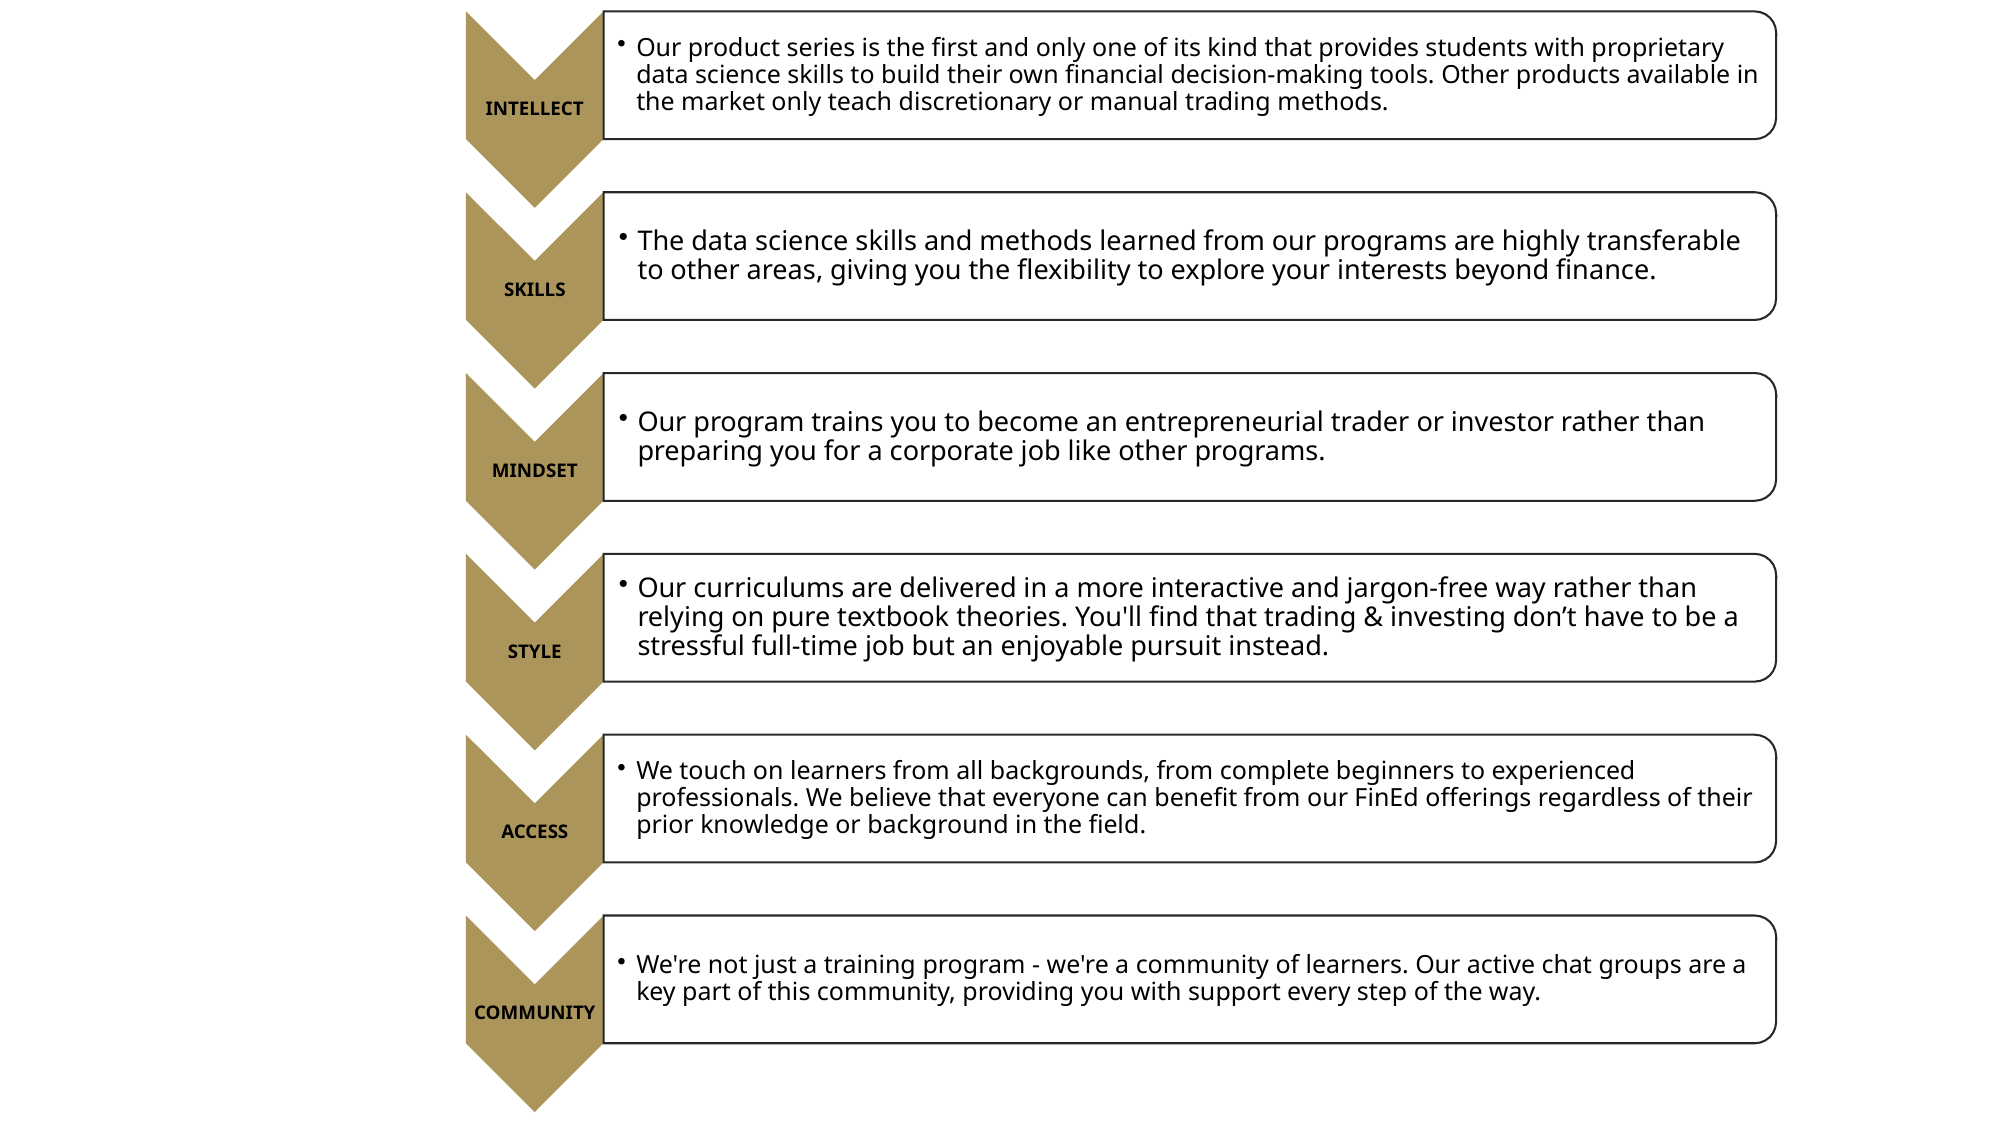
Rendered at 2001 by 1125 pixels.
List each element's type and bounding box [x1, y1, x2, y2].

text_box [465, 11, 1776, 1113]
